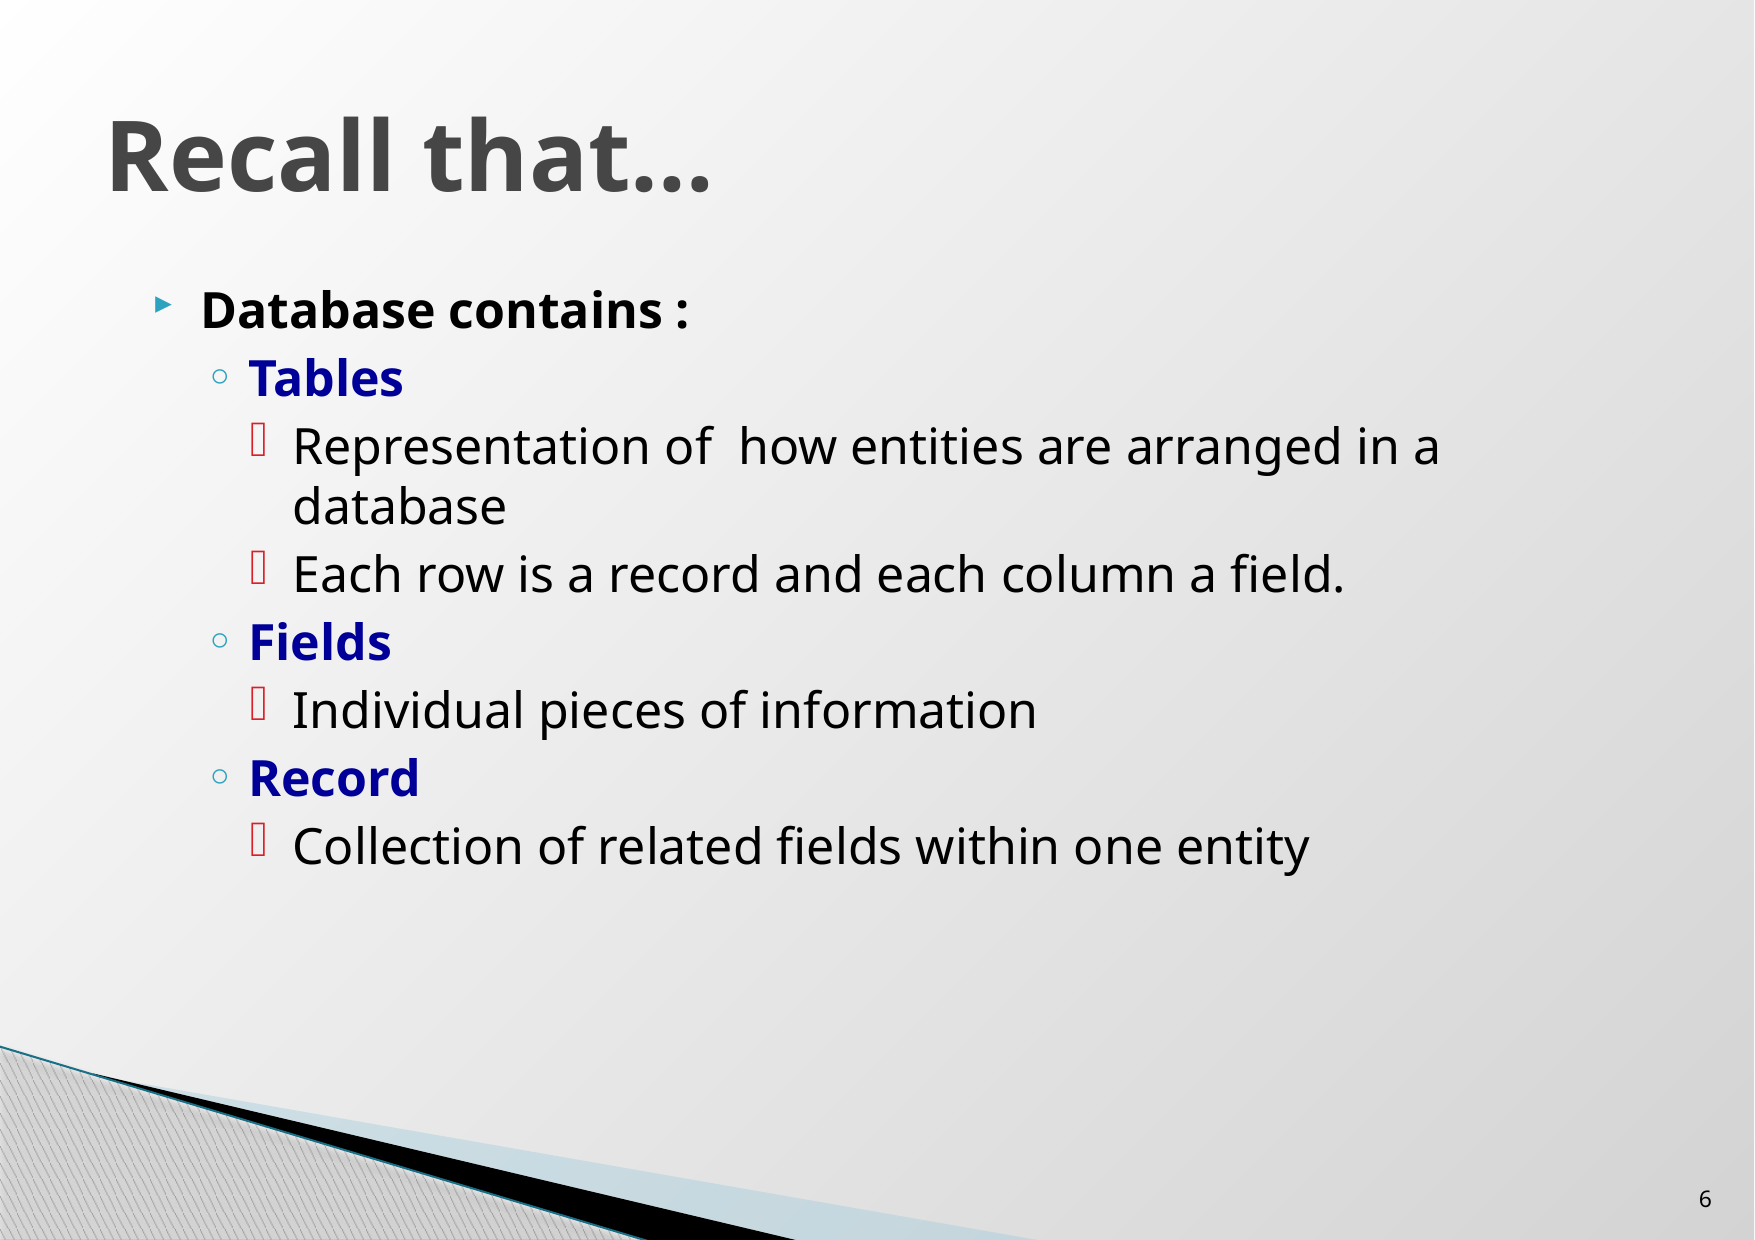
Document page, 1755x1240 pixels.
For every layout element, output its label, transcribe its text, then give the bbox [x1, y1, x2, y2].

list Database contains : Tables Representation of how entities are arranged in a database Each row is a record and each column a field. Fields Individual pieces of information Record Collection of related fields within one entity [114, 269, 1515, 1029]
slide_number 6 [1658, 1158, 1729, 1225]
title Recall that… [87, 49, 1667, 256]
